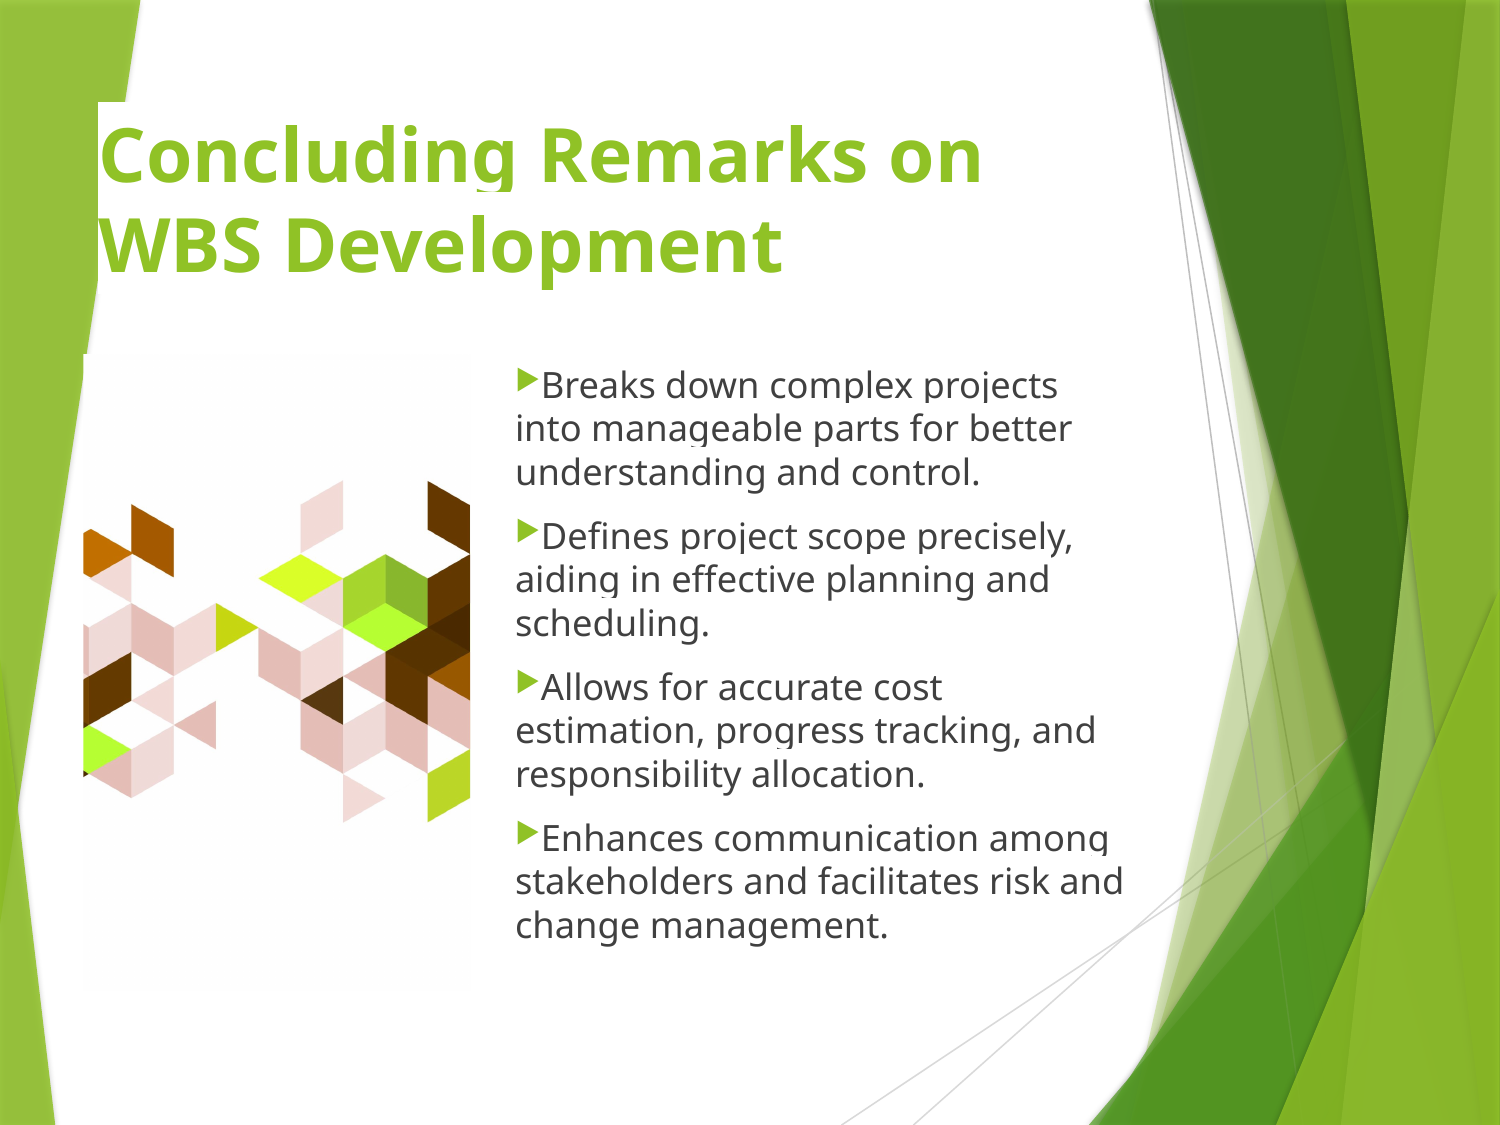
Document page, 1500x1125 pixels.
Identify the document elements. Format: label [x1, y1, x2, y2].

text_box [0, 0, 1500, 1125]
picture [82, 353, 471, 992]
